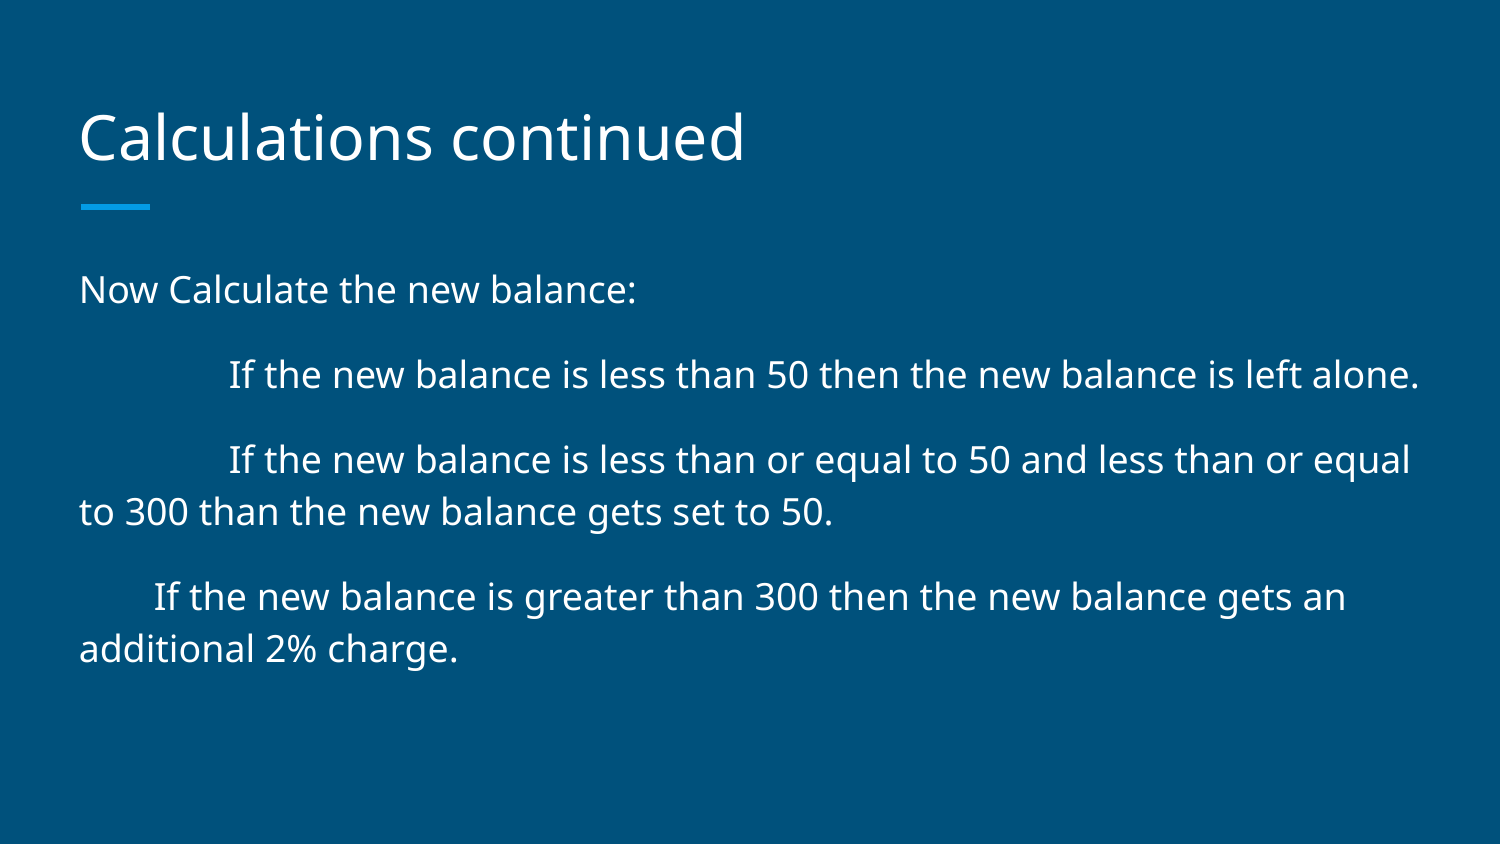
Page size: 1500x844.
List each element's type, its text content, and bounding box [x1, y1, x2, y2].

list Now Calculate the new balance: If the new balance is less than 50 then the new balance is left alone. If the new balance is less than or equal to 50 and less than or equal to 300 than the new balance gets set to 50. If the new balance is greater than 300 then the new balance gets an additional 2% charge. [63, 244, 1437, 750]
title Calculations continued [63, 75, 1437, 188]
